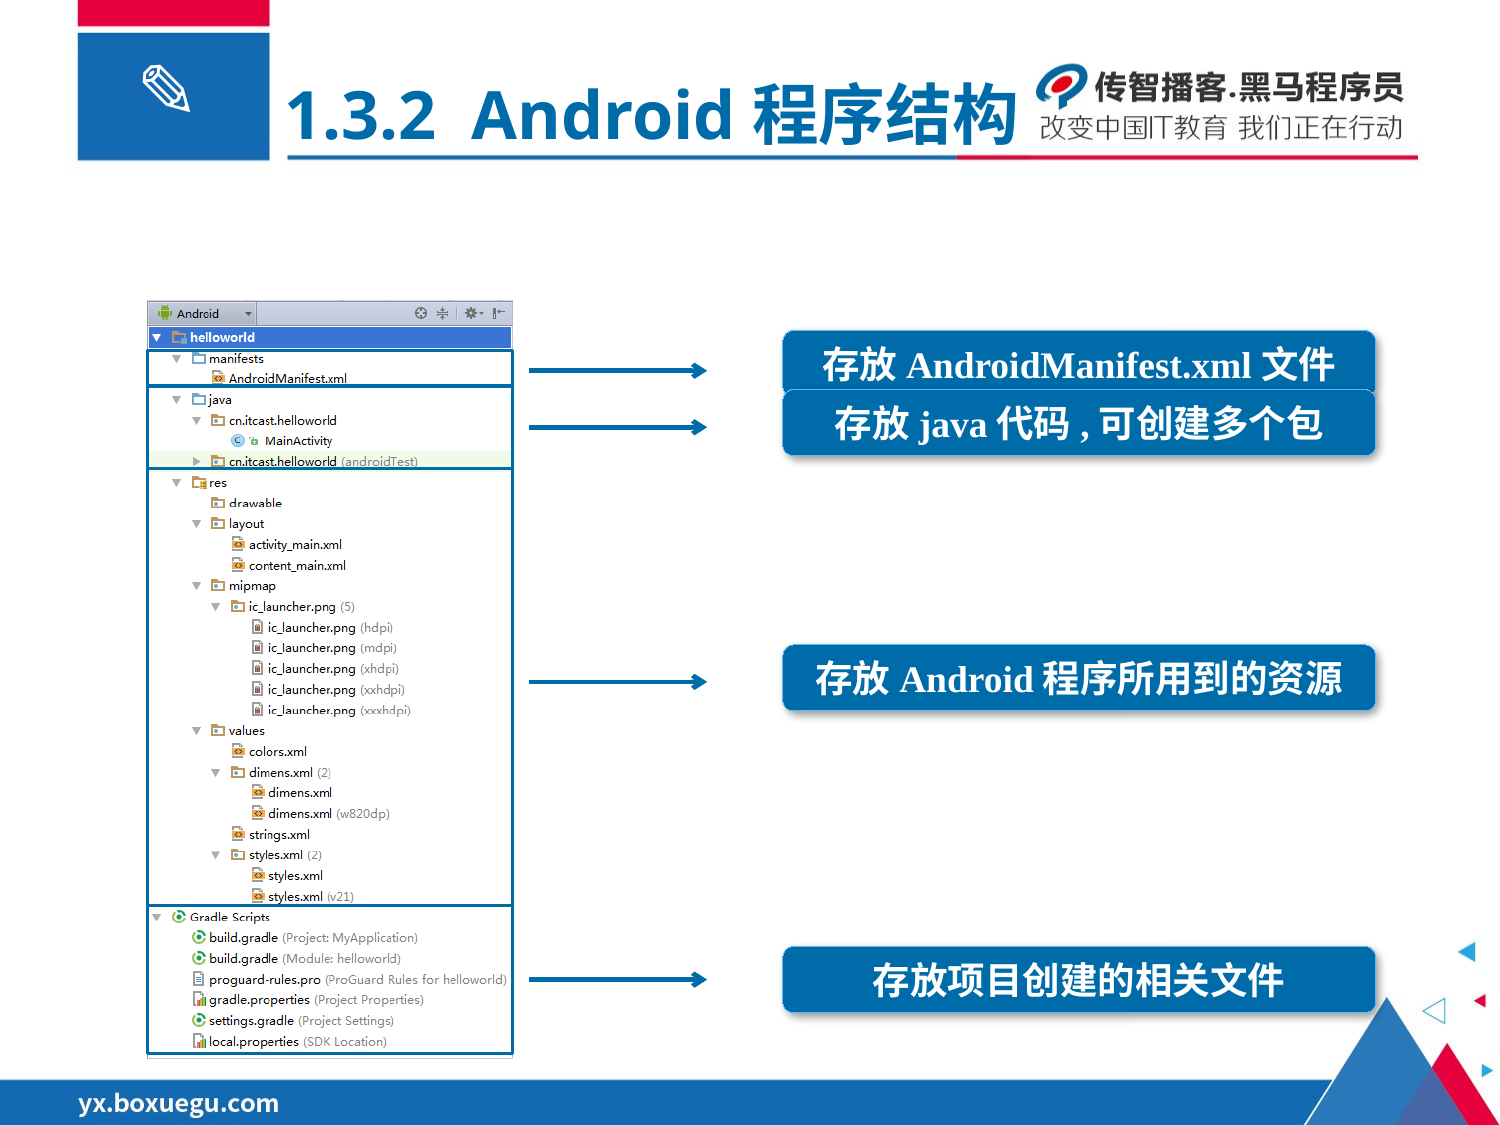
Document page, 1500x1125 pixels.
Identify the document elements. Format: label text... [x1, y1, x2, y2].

text_box 存放项目创建的相关文件 [782, 946, 1376, 1013]
text_box 存放AndroidManifest.xml文件 [782, 330, 1376, 393]
text_box 存放java代码,可创建多个包 [782, 389, 1376, 456]
text_box 1.3.2 Android程序结构 [269, 66, 1459, 159]
text_box 存放Android程序所用到的资源 [782, 644, 1376, 711]
picture [0, 0, 1500, 1125]
